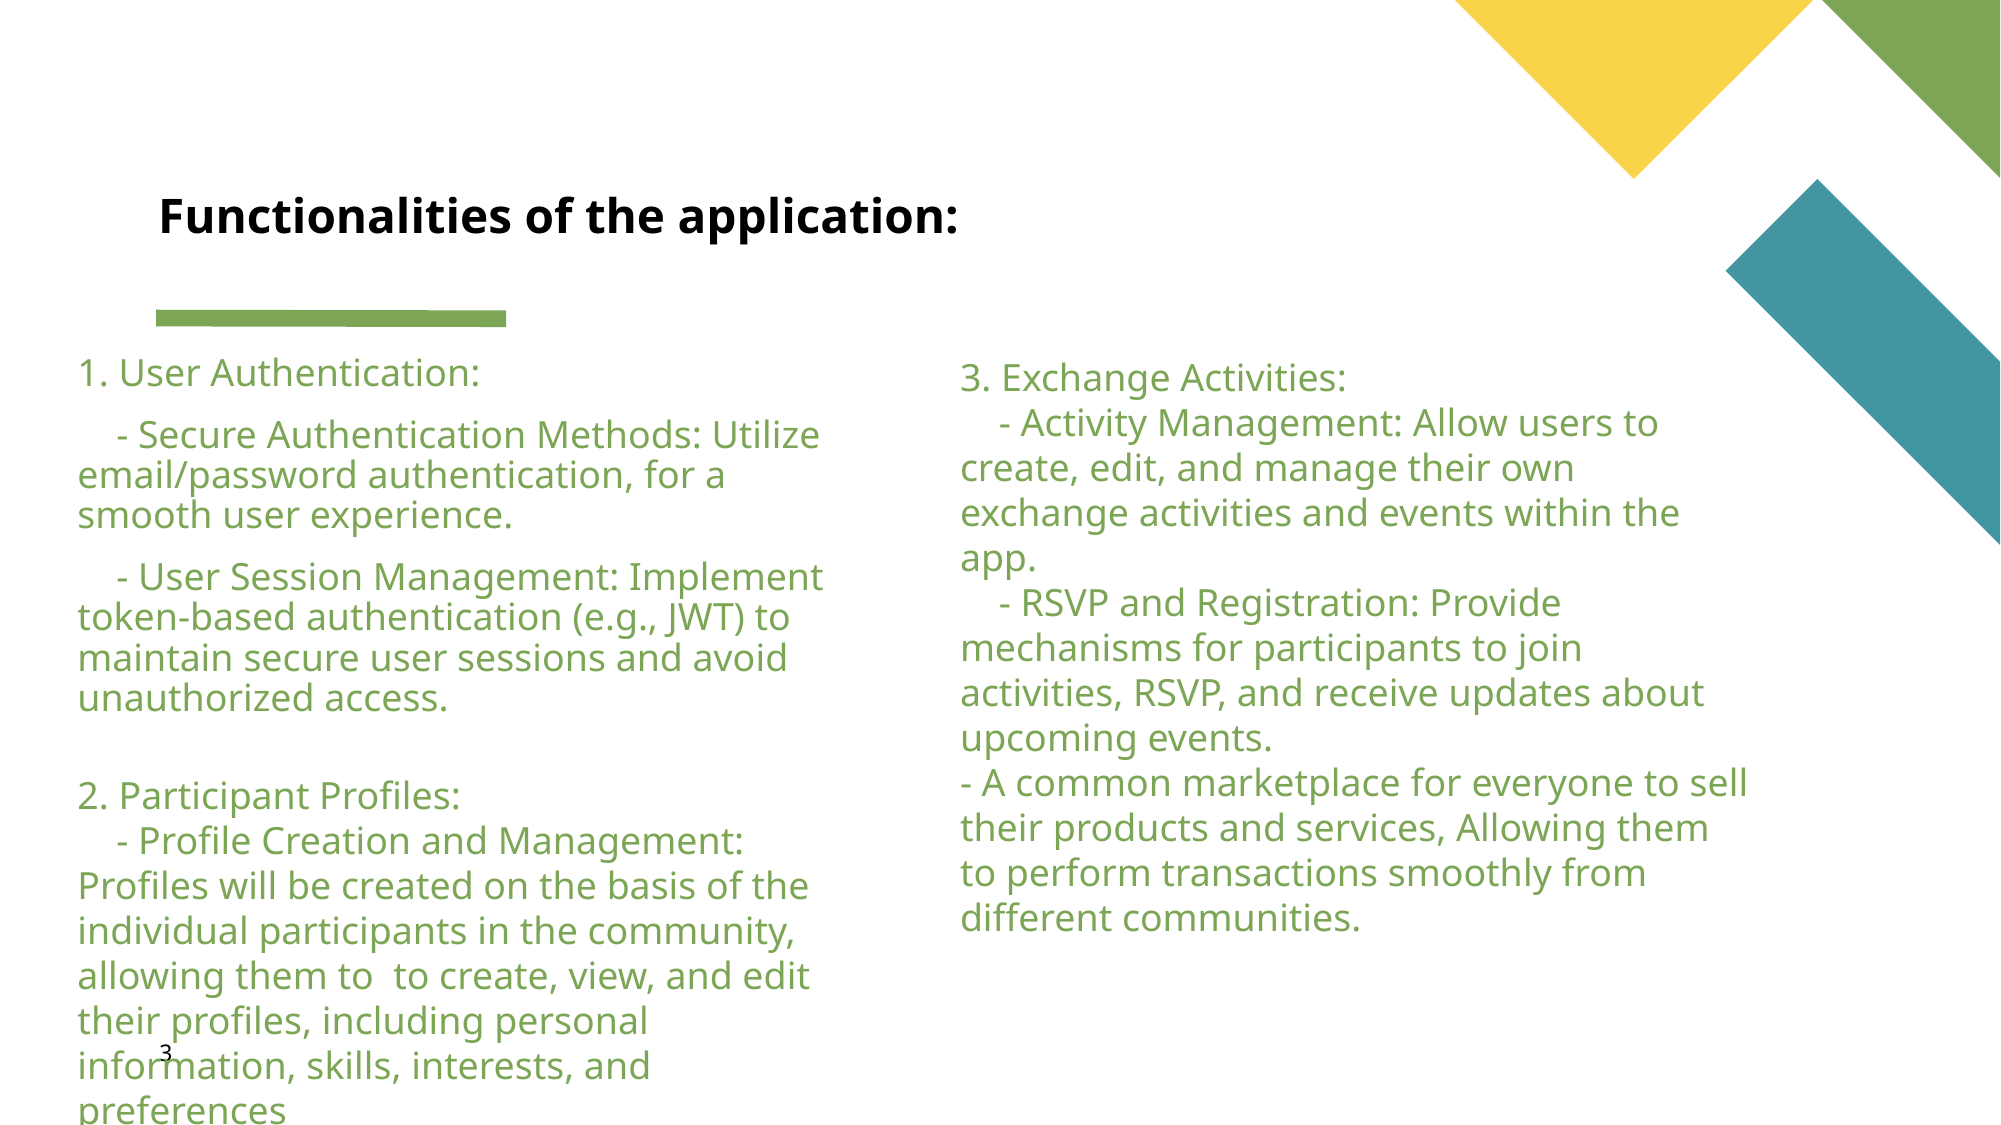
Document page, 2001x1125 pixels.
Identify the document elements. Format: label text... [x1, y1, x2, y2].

list 1. User Authentication: - Secure Authentication Methods: Utilize email/password authentication, for a smooth user experience. - User Session Management: Implement token-based authentication (e.g., JWT) to maintain secure user sessions and avoid unauthorized access. [62, 346, 886, 722]
list 3. Exchange Activities: - Activity Management: Allow users to create, edit, and manage their own exchange activities and events within the app. - RSVP and Registration: Provide mechanisms for participants to join activities, RSVP, and receive updates about upcoming events. - A common marketplace for everyone to sell their products and services, Allowing them to perform transactions smoothly from different communities. [944, 346, 1768, 959]
list 2. Participant Profiles: - Profile Creation and Management: Profiles will be created on the basis of the individual participants in the community, allowing them to to create, view, and edit their profiles, including personal information, skills, interests, and preferences [62, 764, 886, 1125]
title Functionalities of the application: [158, 144, 969, 245]
